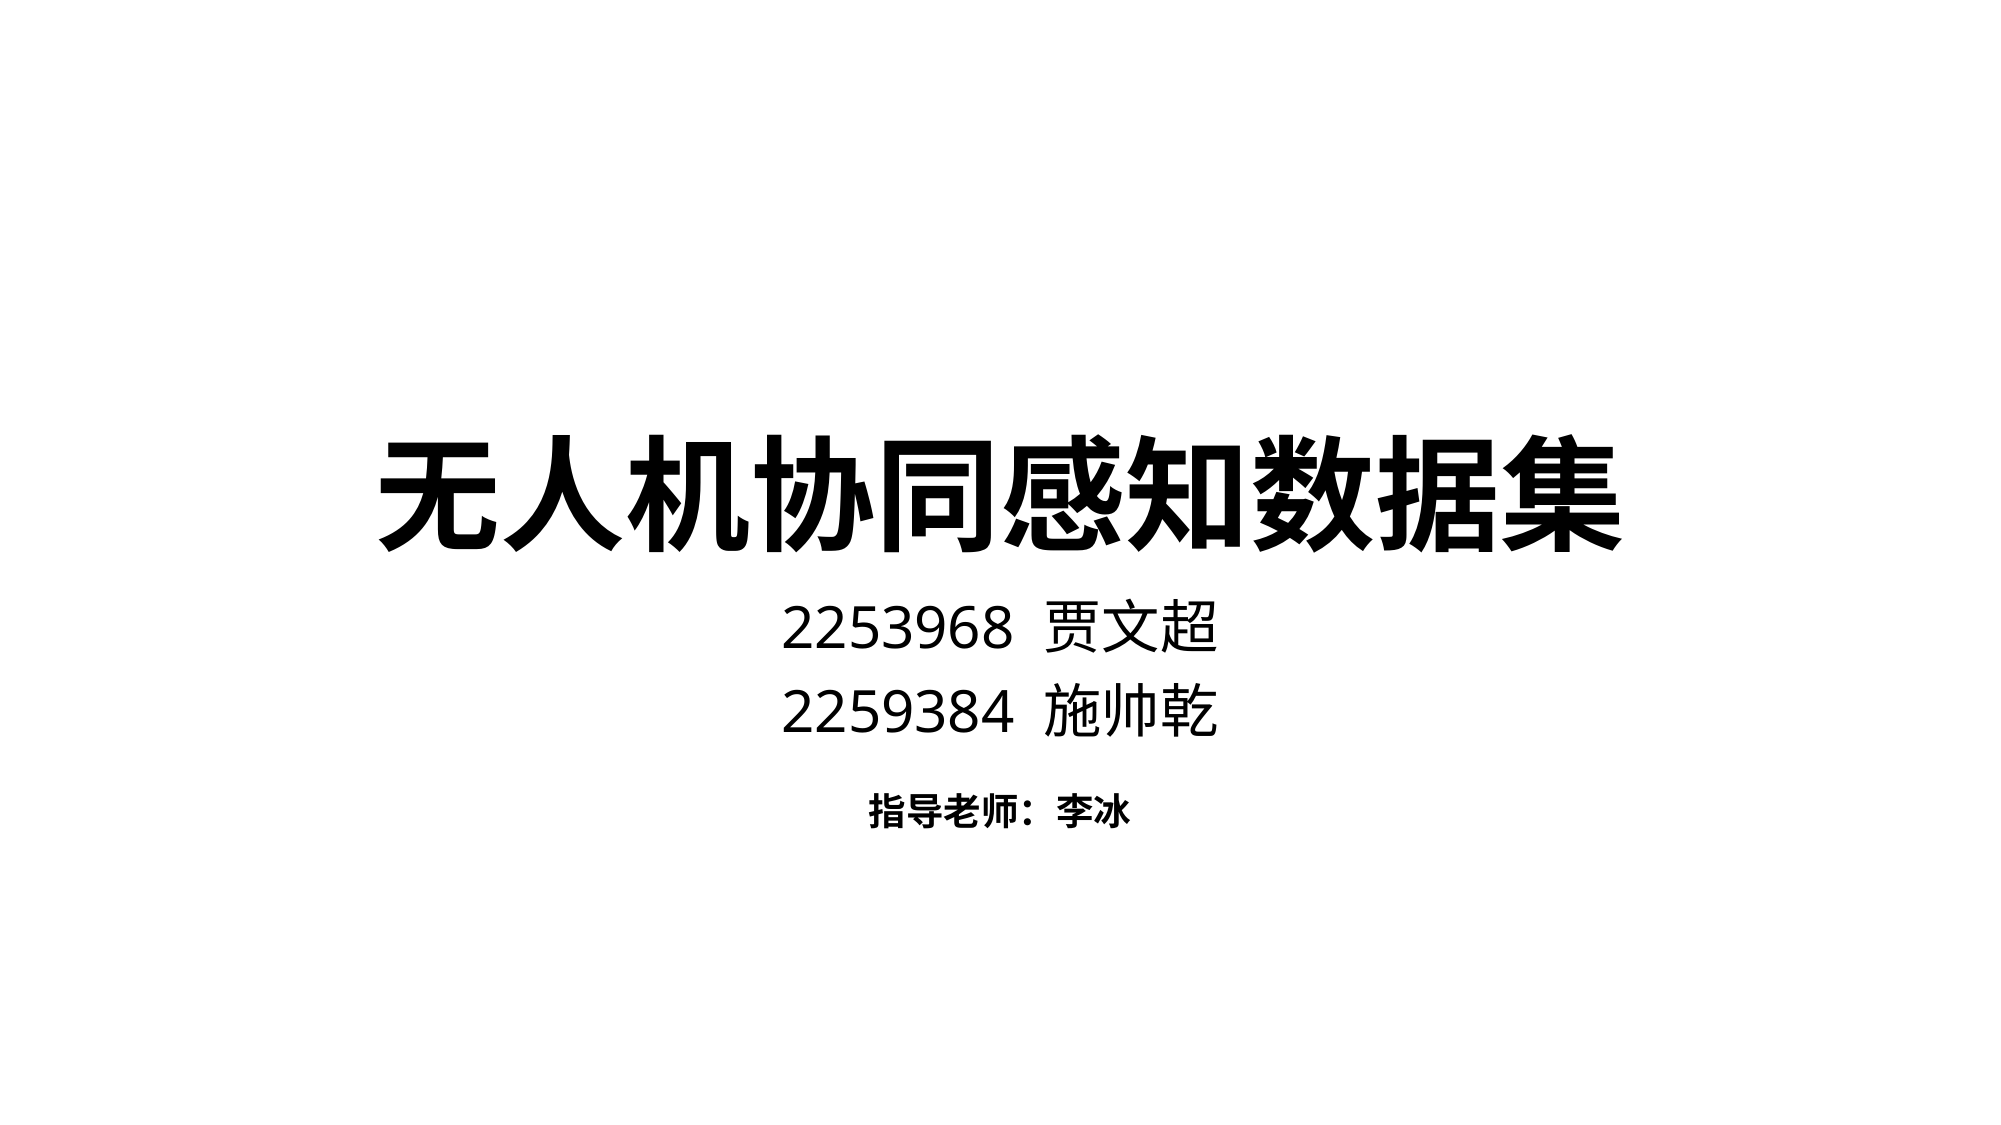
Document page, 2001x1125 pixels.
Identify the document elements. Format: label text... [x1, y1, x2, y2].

text_box 指导老师：李冰 [590, 780, 1410, 840]
title 无人机协同感知数据集 [249, 184, 1750, 576]
subtitle 2253968 贾文超 2259384 施帅乾 [249, 590, 1750, 759]
